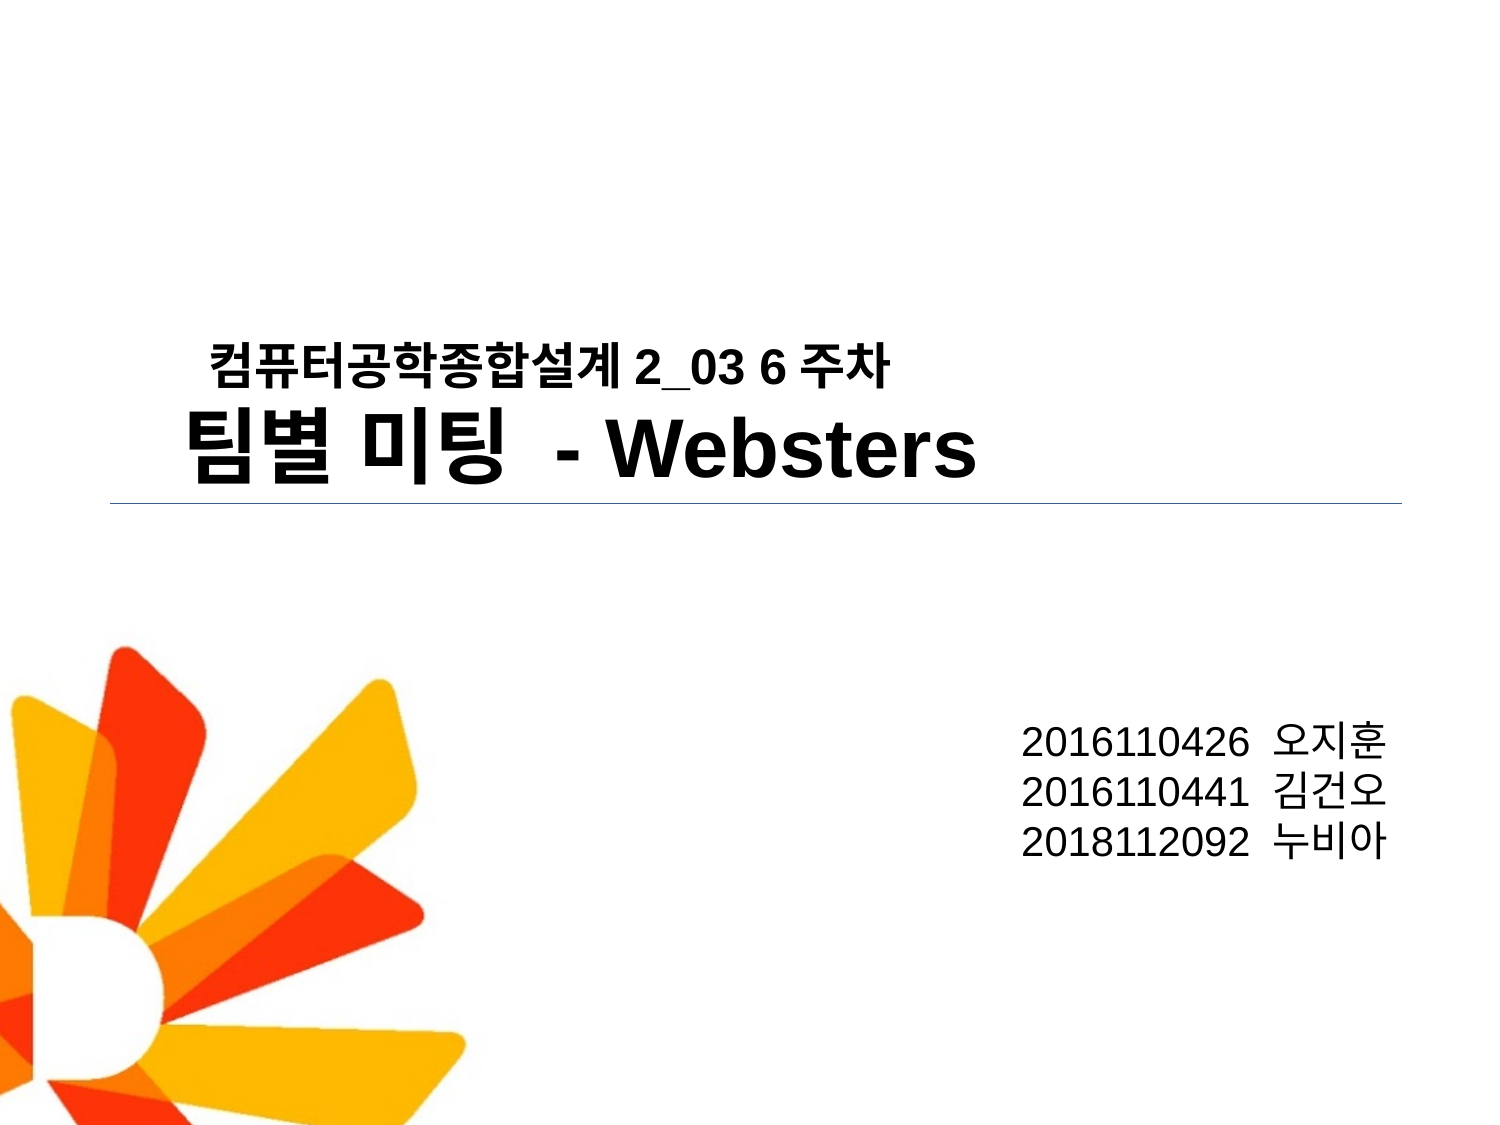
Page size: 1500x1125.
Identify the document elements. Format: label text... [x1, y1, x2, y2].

text_box 컴퓨터공학종합설계2_03 6주차 팀별 미팅 - Websters [167, 326, 1052, 502]
picture [0, 552, 516, 1125]
text_box 2016110426 오지훈 2016110441 김건오 2018112092 누비아 [795, 707, 1403, 873]
